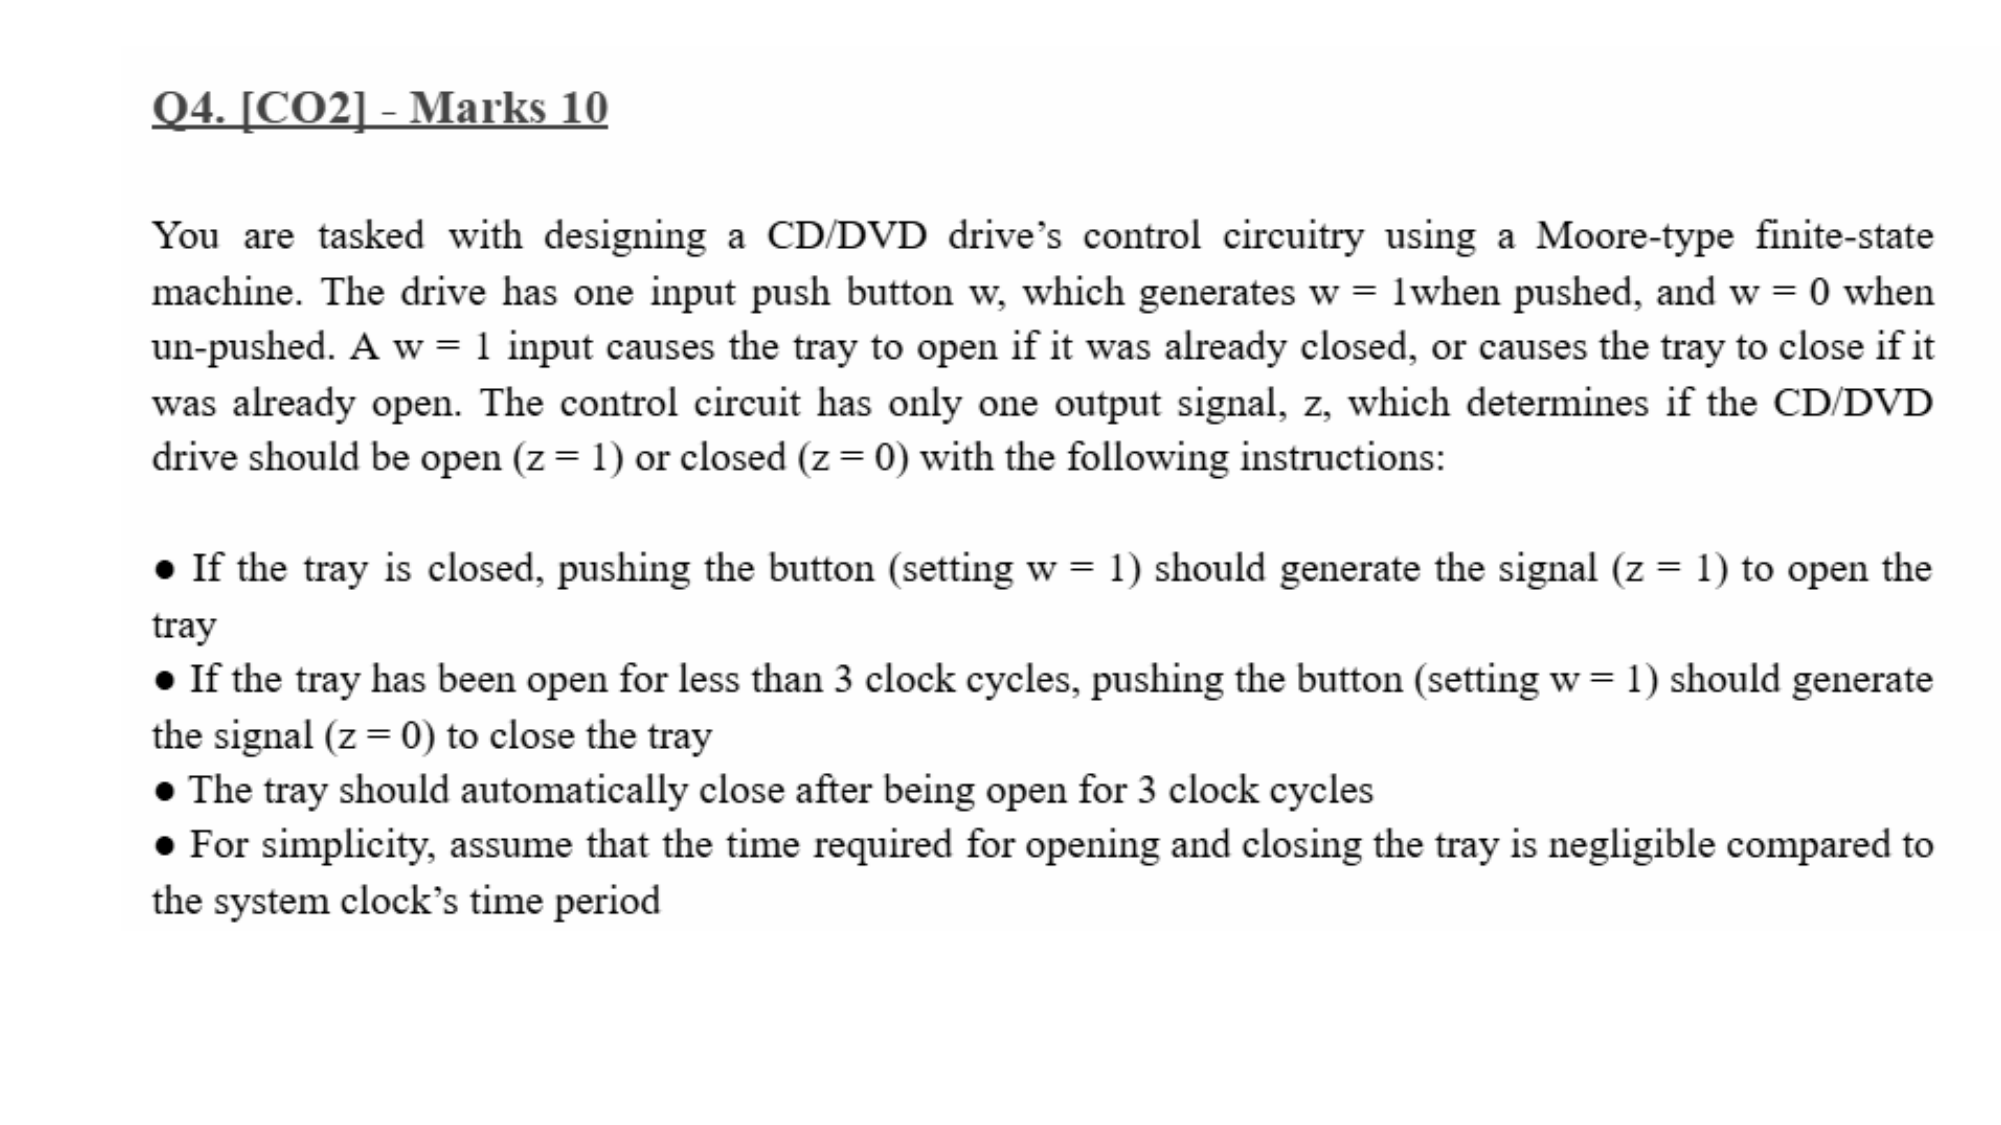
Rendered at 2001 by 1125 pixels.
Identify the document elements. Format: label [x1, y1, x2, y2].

picture [120, 45, 2000, 932]
